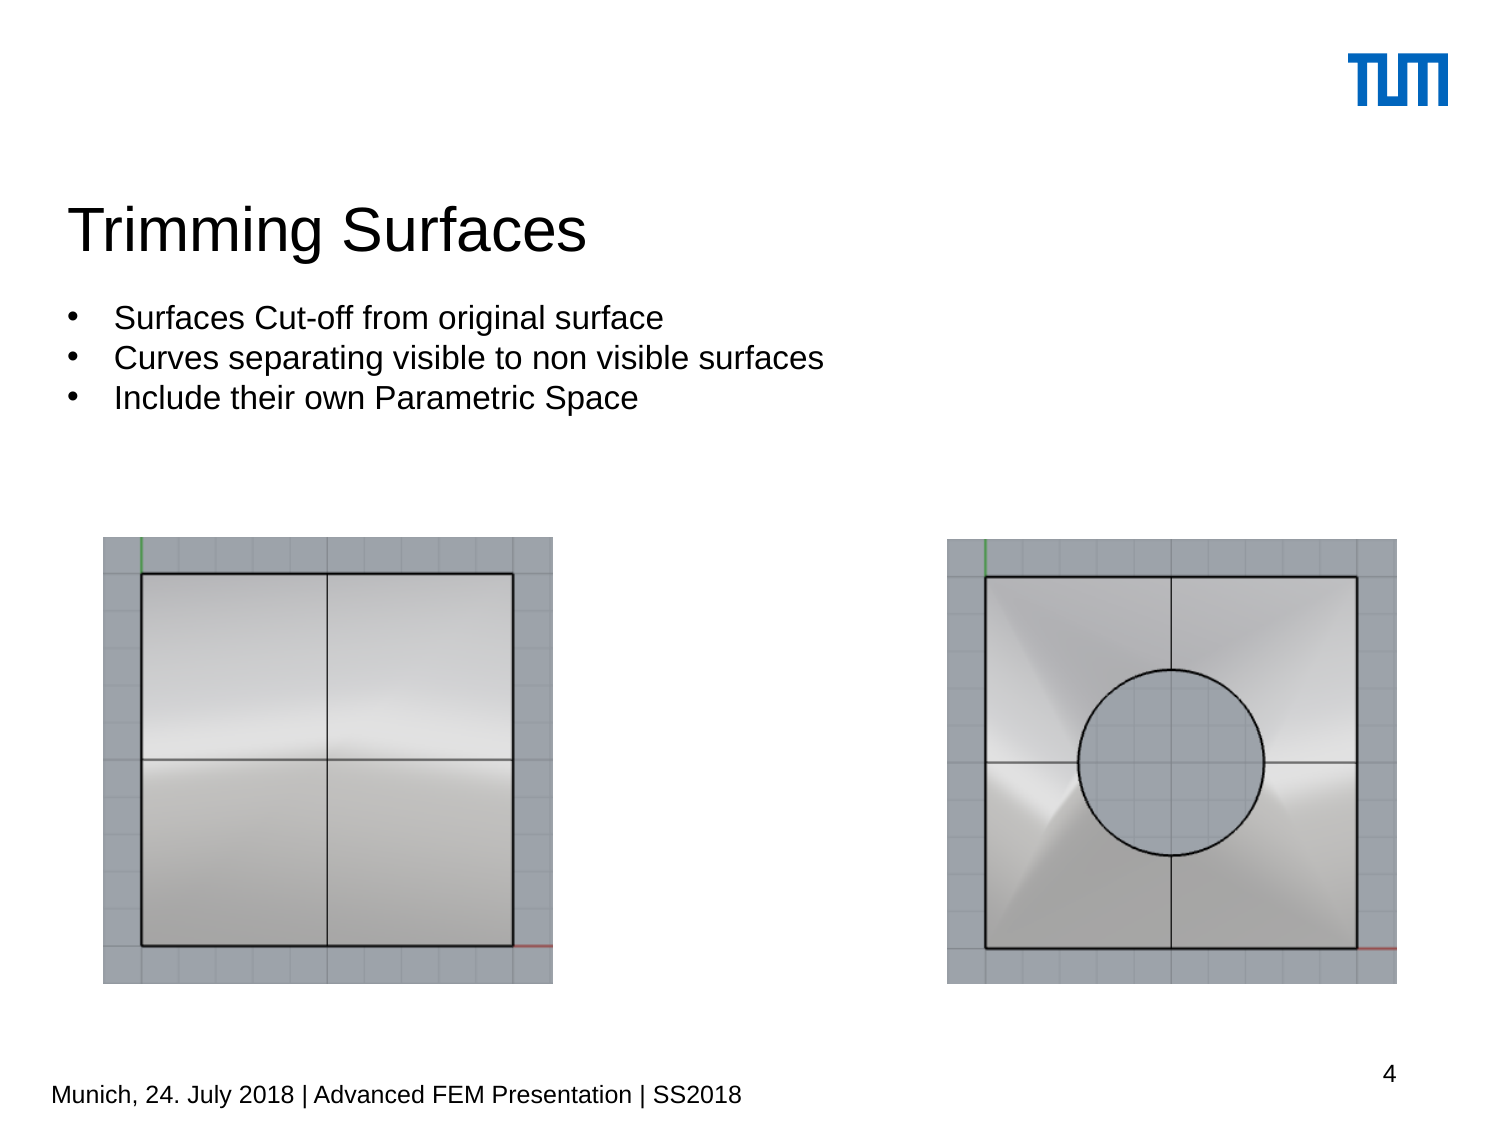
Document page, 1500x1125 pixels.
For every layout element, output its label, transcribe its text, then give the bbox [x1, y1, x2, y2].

picture [946, 538, 1398, 985]
picture [102, 537, 554, 985]
footer Munich, 24. July 2018 | Advanced FEM Presentation | SS2018 [51, 1061, 1336, 1125]
slide_number 4 [1059, 1042, 1397, 1103]
